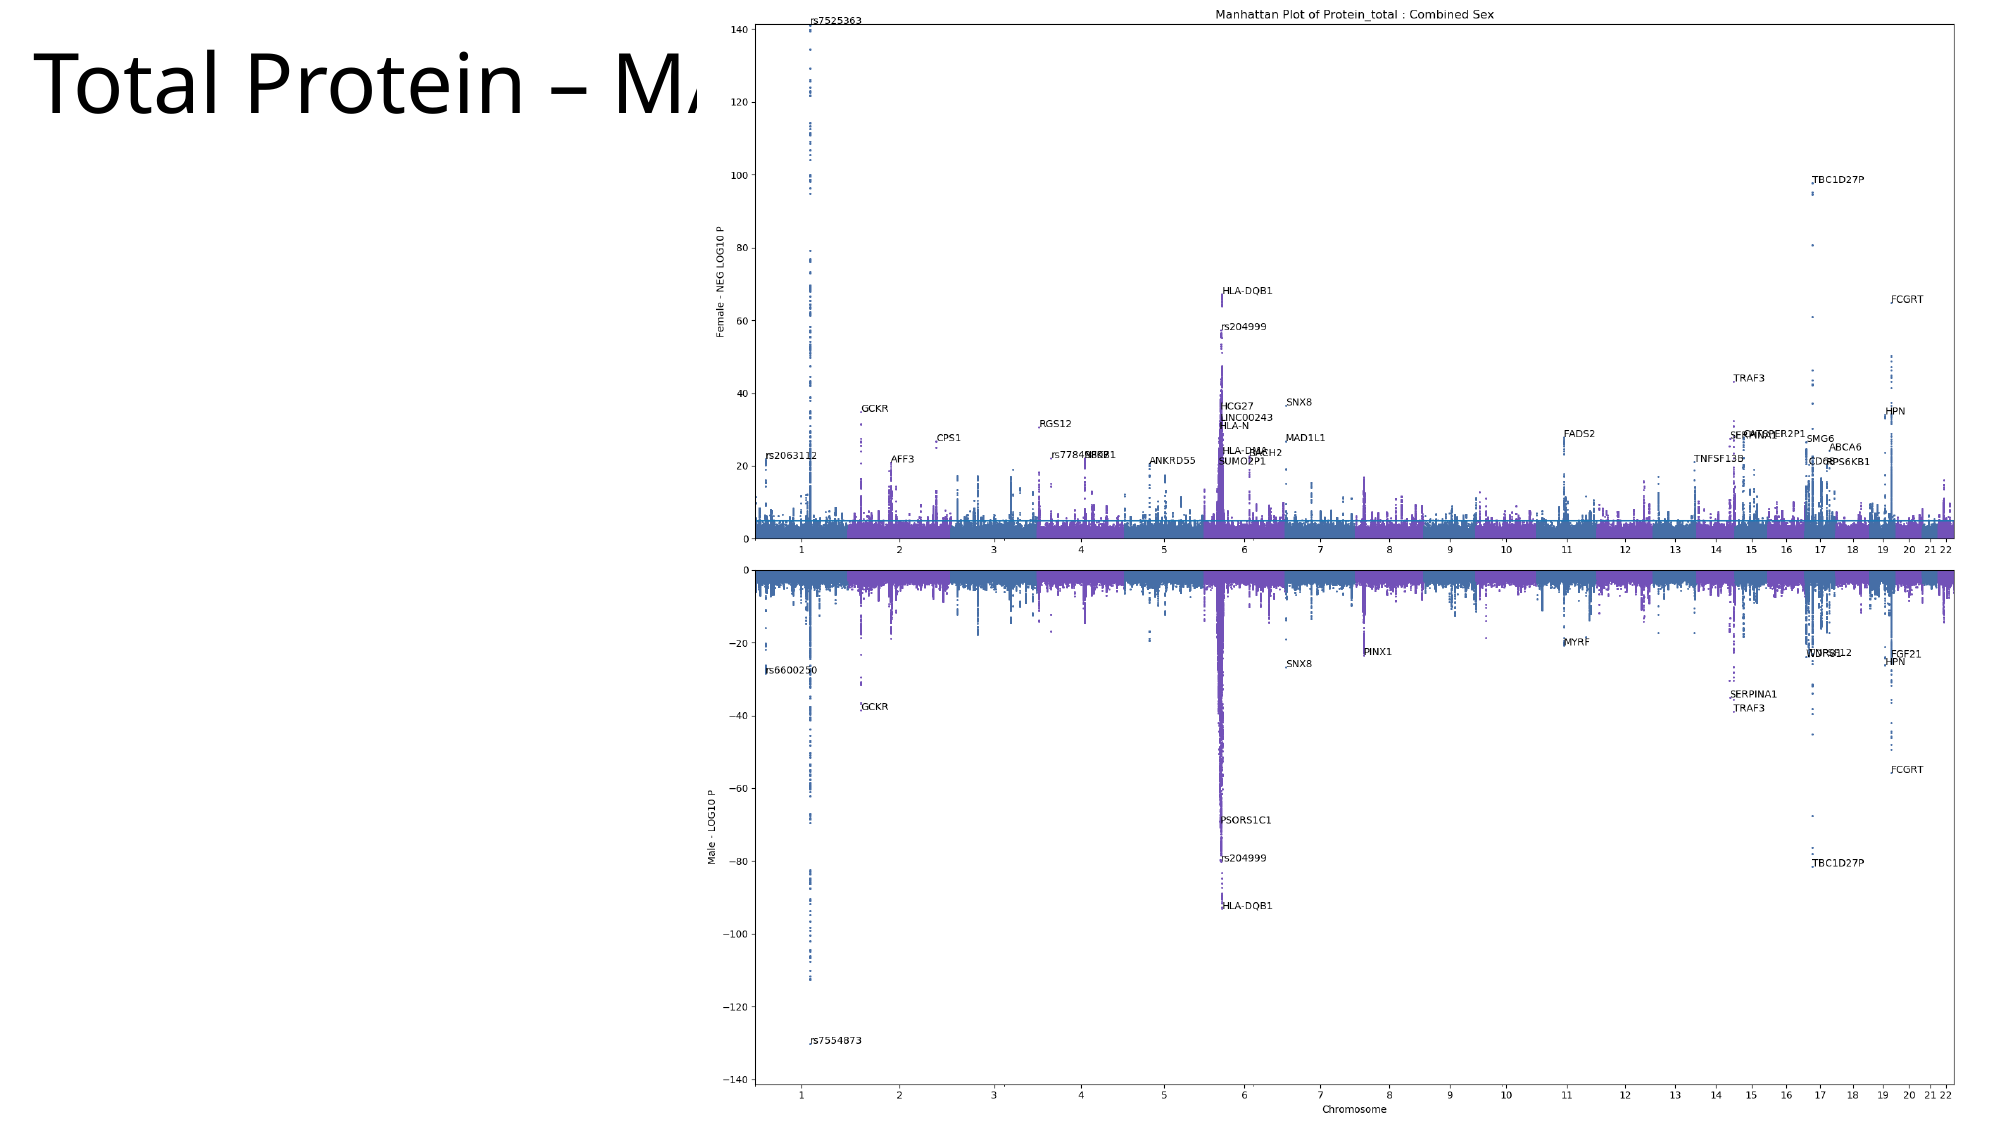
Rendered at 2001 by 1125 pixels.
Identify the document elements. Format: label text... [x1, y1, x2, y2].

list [697, 0, 1964, 1125]
title Total Protein – M/F [18, 21, 697, 152]
